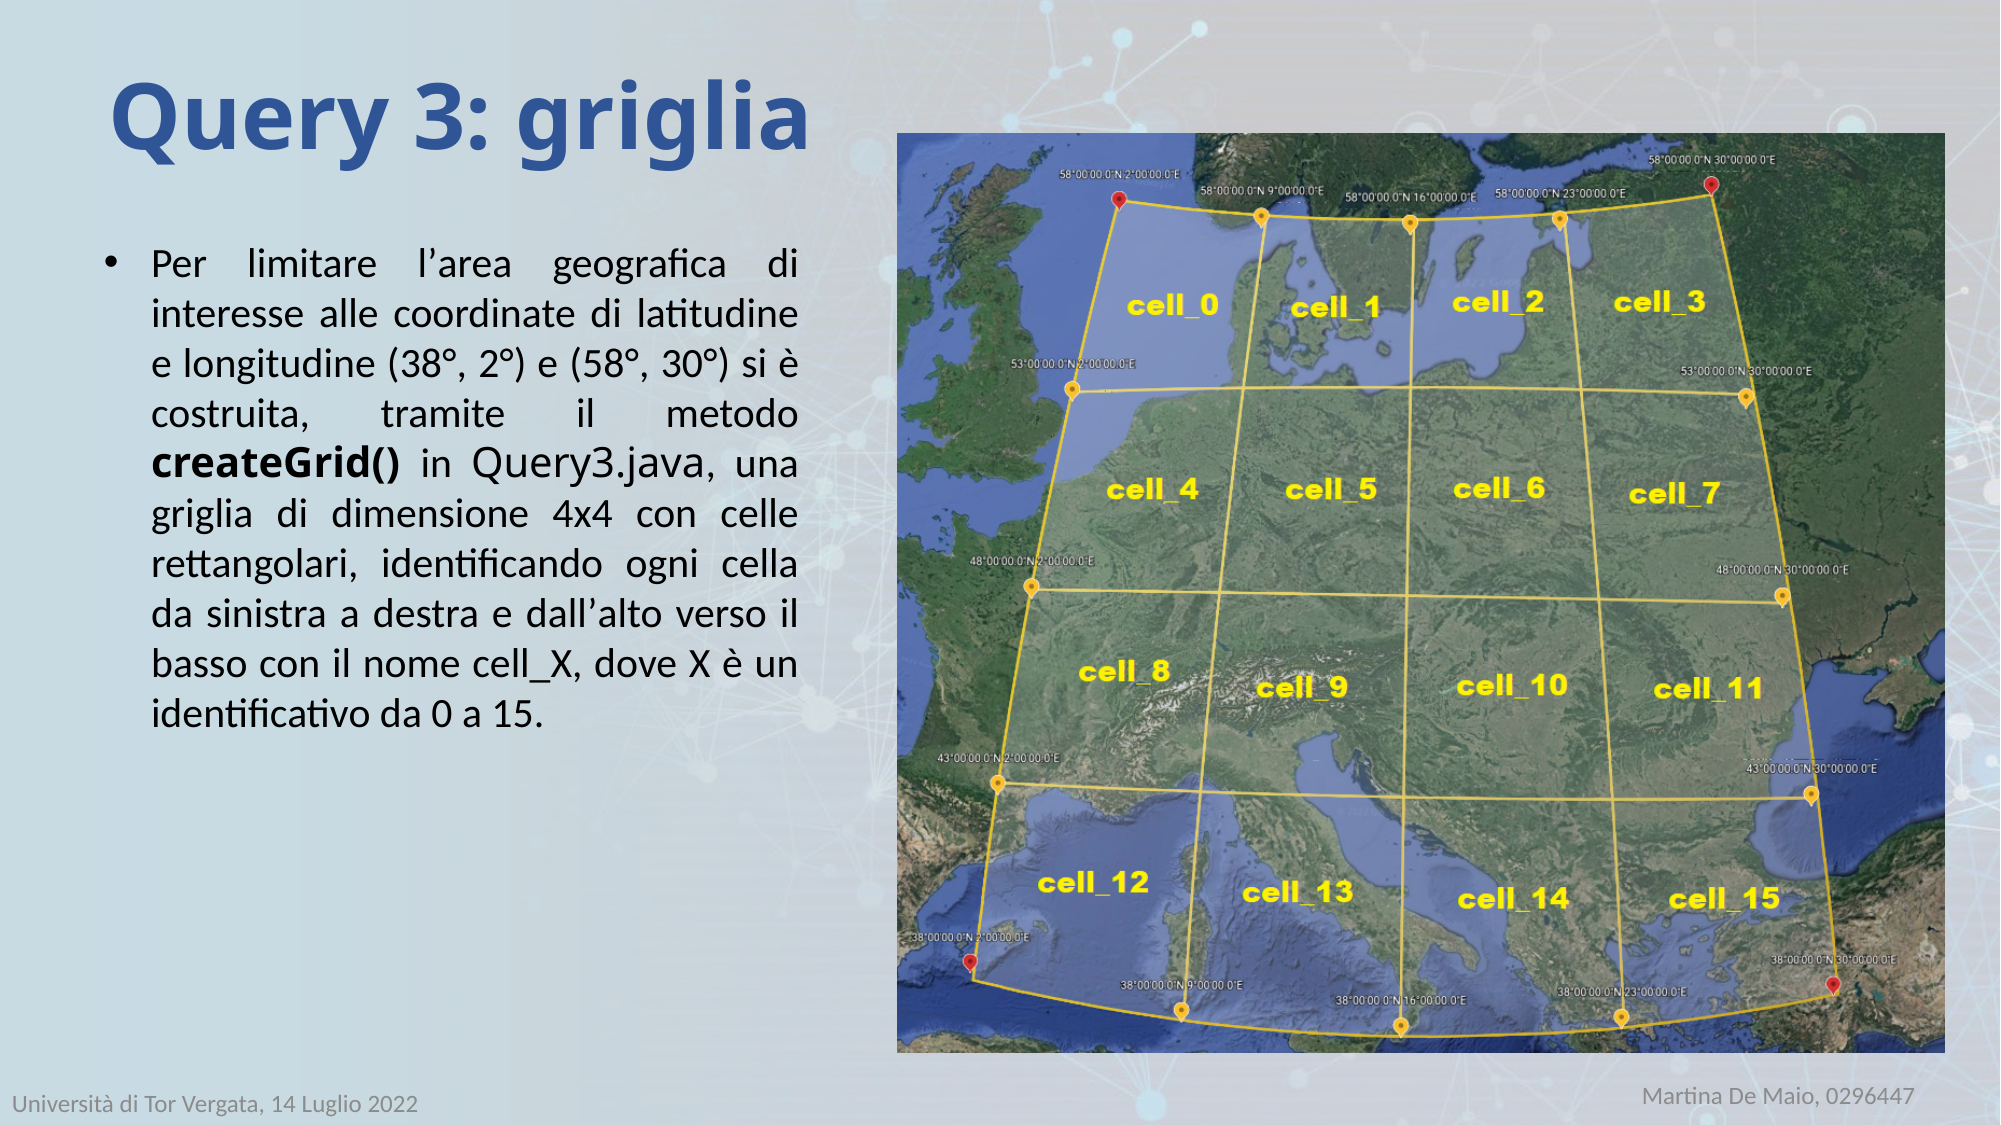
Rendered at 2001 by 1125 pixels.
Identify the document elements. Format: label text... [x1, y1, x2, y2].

text_box Per limitare l’area geografica di interesse alle coordinate di latitudine e longitudine (38°, 2°) e (58°, 30°) si è costruita, tramite il metodo createGrid() in Query3.java, una griglia di dimensione 4x4 con celle rettangolari, identificando ogni cella da sinistra a destra e dall’alto verso il basso con il nome cell_X, dove X è un identificativo da 0 a 15. [89, 228, 814, 744]
title Query 3: griglia [93, 10, 1819, 229]
footer Università di Tor Vergata, 14 Luglio 2022 [0, 1072, 452, 1125]
text_box Martina De Maio, 0296447 [1542, 1064, 2000, 1125]
picture [897, 133, 1945, 1054]
